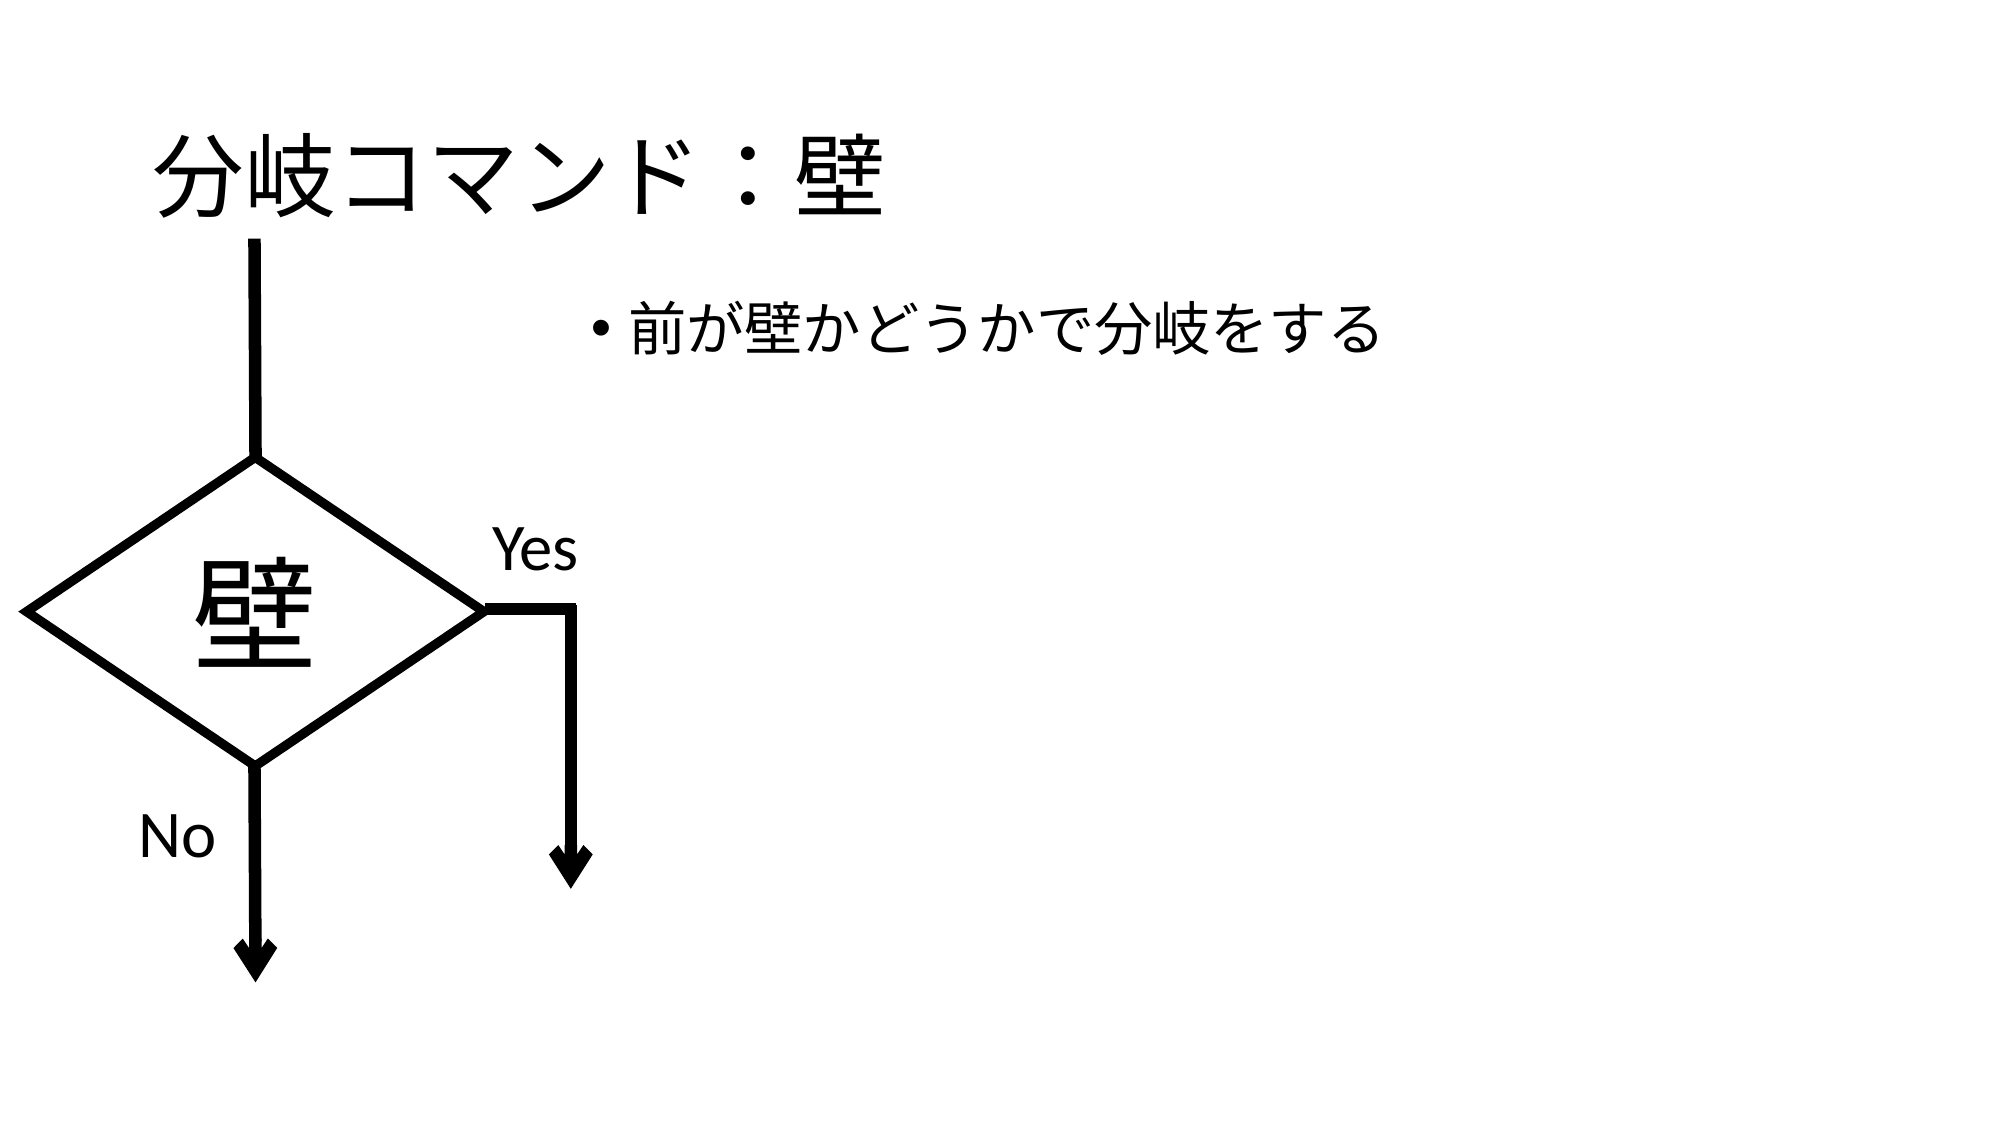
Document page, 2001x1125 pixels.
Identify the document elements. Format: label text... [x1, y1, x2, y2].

list 前が壁かどうかで分岐をする [575, 292, 1602, 1006]
text_box Yes [477, 495, 594, 591]
text_box No [123, 783, 232, 879]
text_box 壁 [24, 456, 485, 767]
title 分岐コマンド：壁 [137, 71, 1863, 290]
